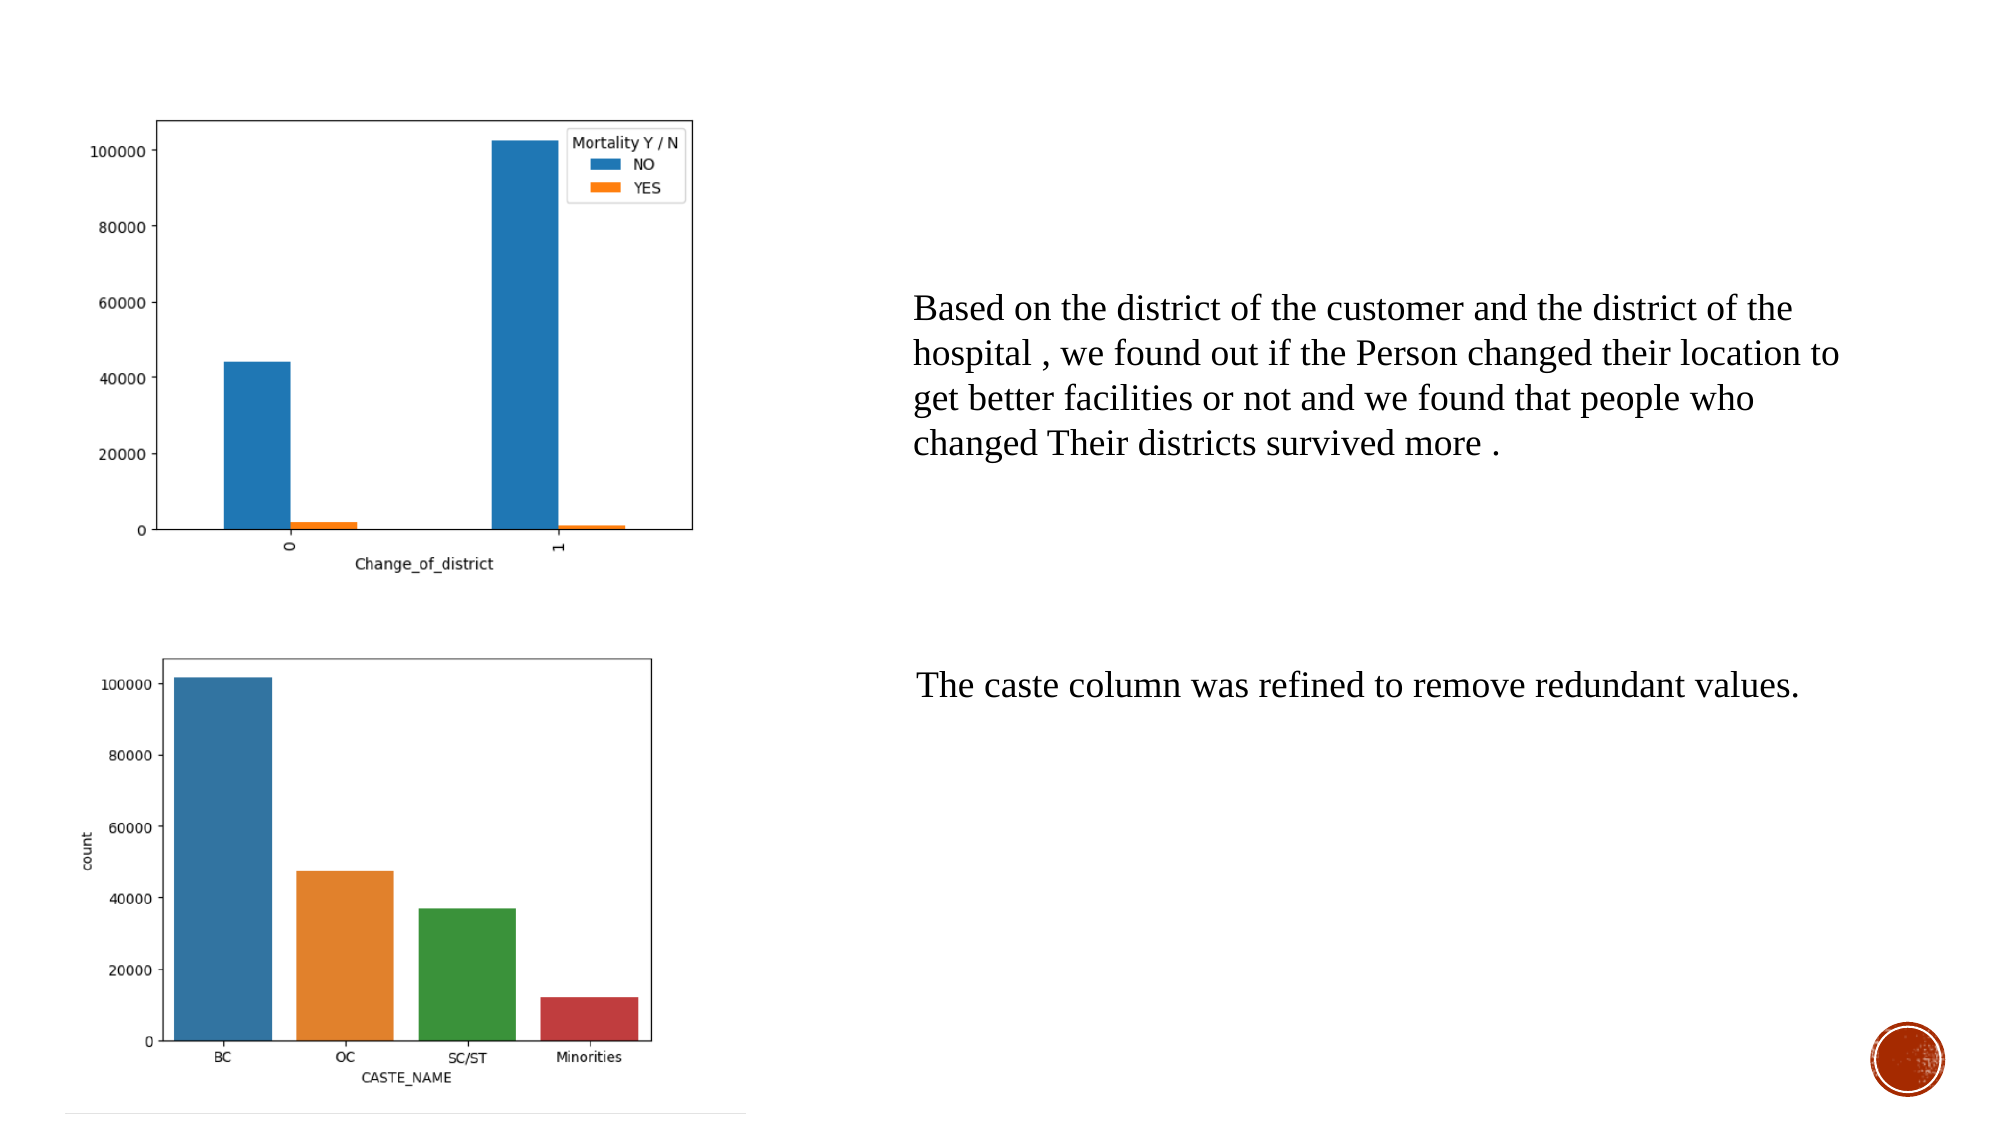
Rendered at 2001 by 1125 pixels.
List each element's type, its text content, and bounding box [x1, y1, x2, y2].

picture [39, 636, 746, 1114]
picture [55, 104, 761, 582]
text_box The caste column was refined to remove redundant values. [901, 652, 1817, 713]
text_box Based on the district of the customer and the district of the hospital , we found out if the Person changed their location to get better facilities or not and we found that people who changed Their districts survived more . [898, 275, 1902, 471]
